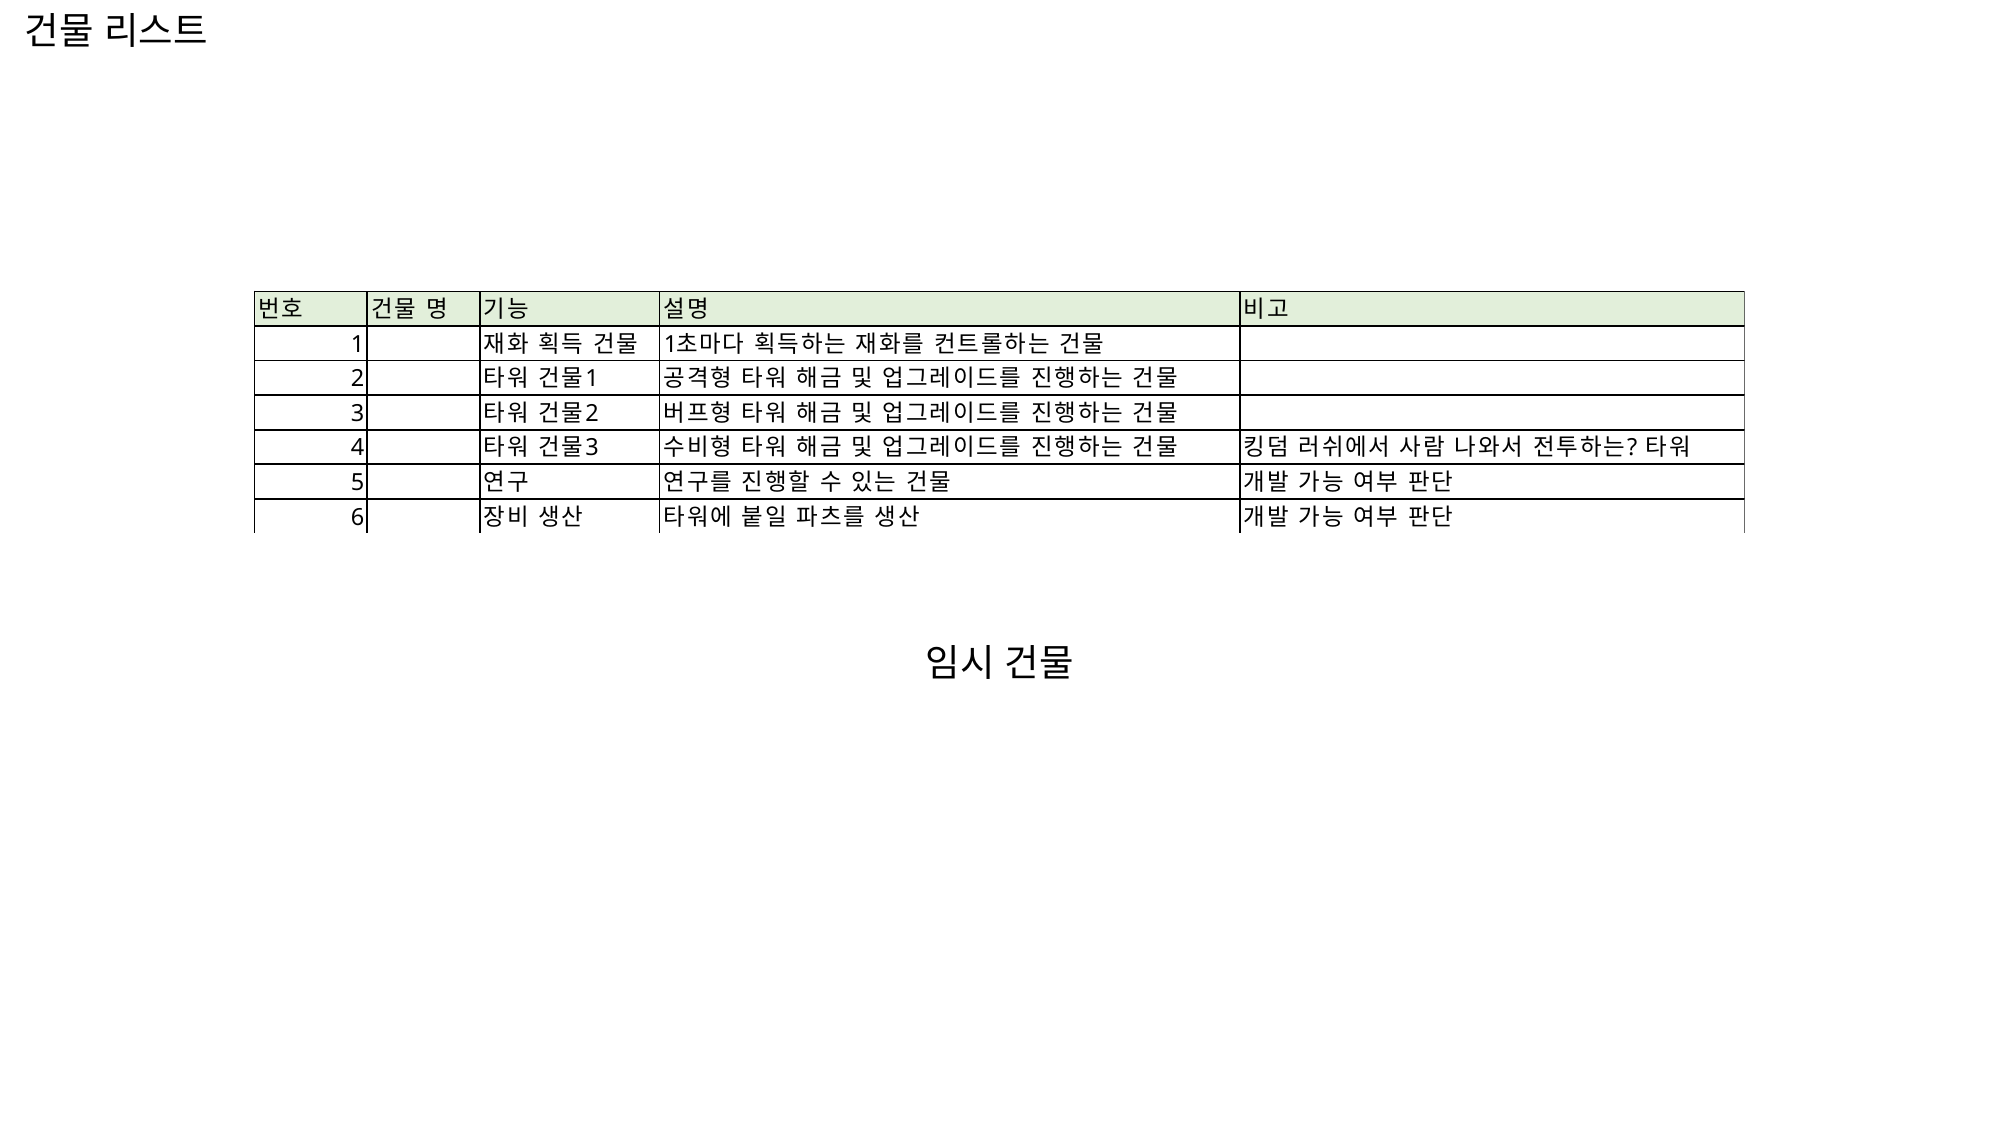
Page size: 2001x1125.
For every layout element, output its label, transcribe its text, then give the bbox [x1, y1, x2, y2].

picture [253, 290, 1746, 535]
text_box 임시 건물 [910, 631, 1090, 692]
text_box 건물 리스트 [10, 0, 223, 60]
